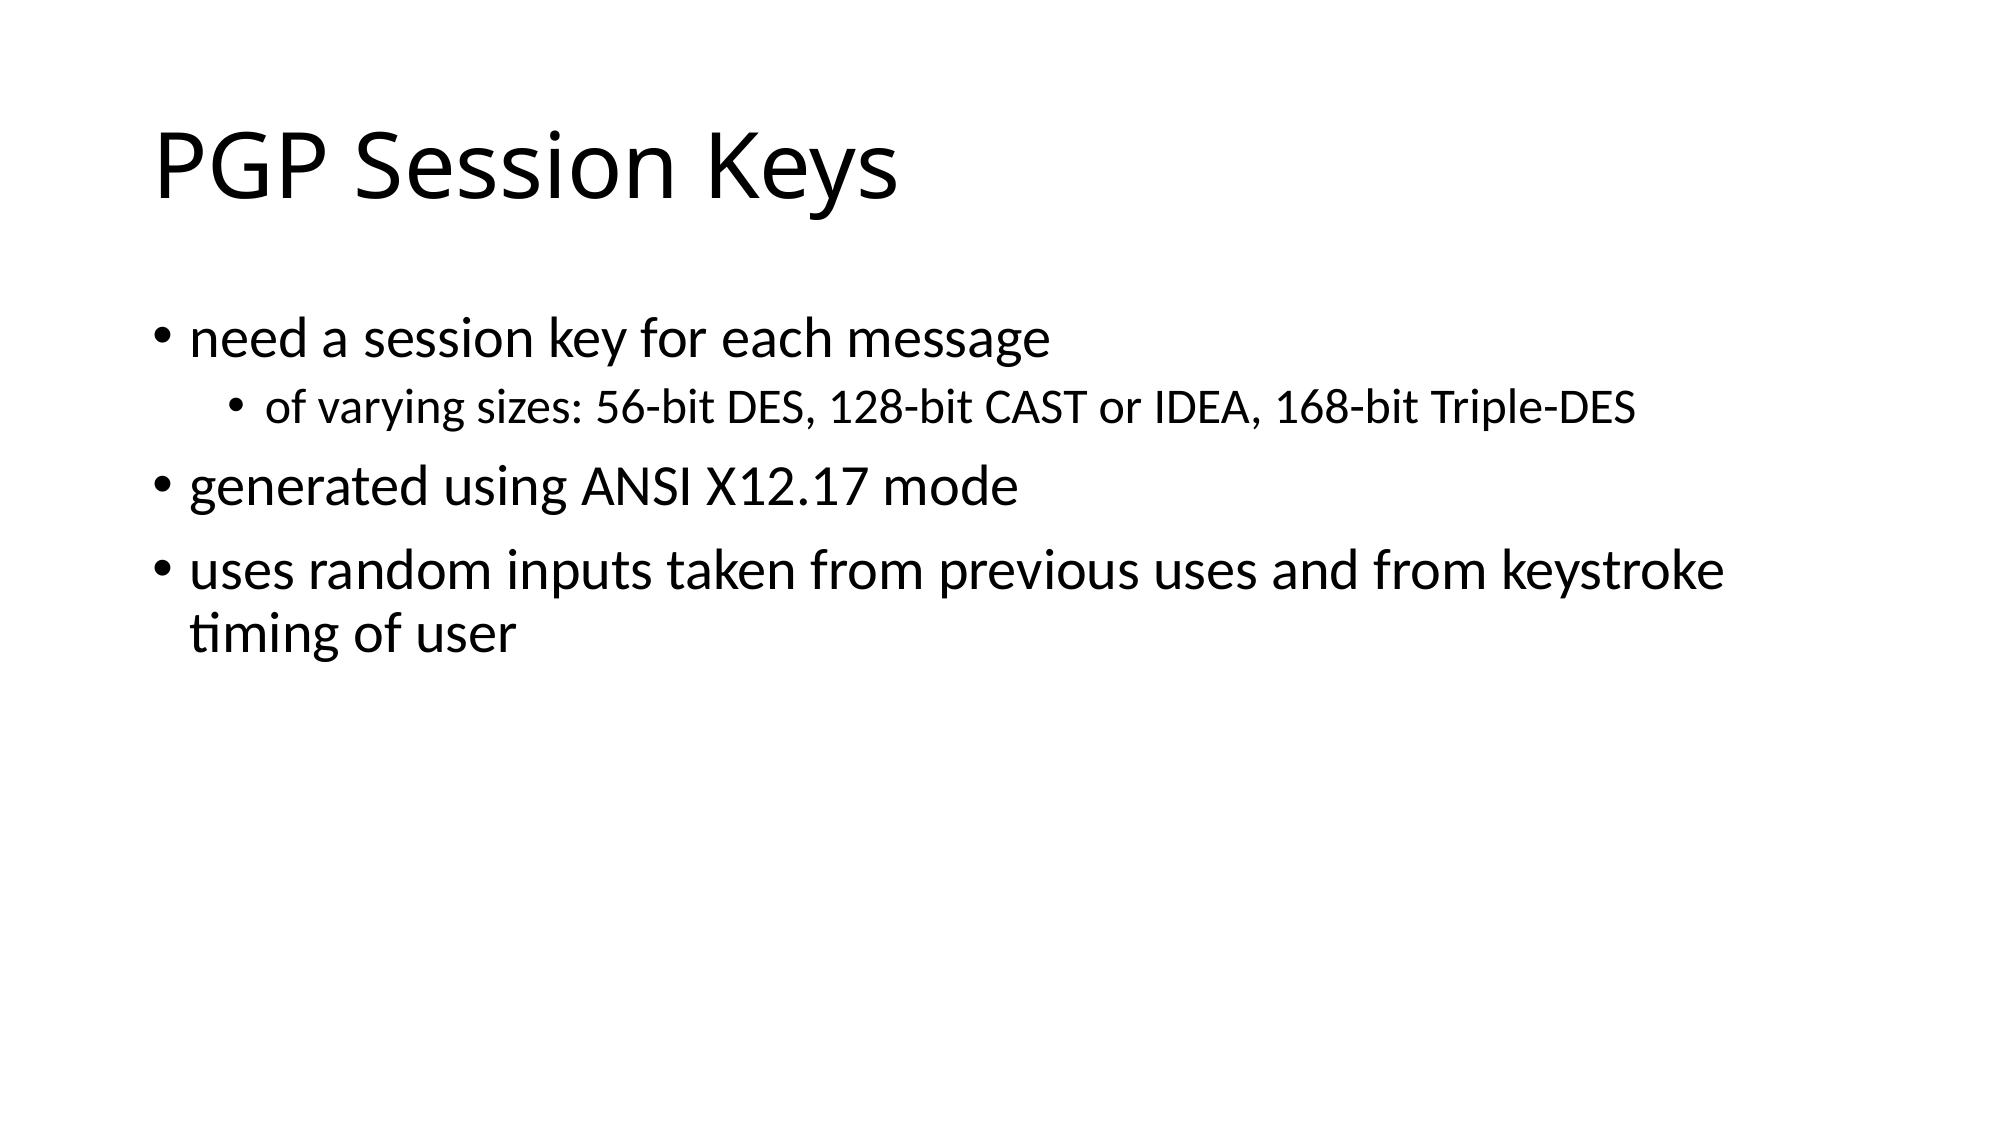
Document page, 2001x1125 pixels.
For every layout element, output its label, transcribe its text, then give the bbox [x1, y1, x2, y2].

list need a session key for each message of varying sizes: 56-bit DES, 128-bit CAST or IDEA, 168-bit Triple-DES generated using ANSI X12.17 mode uses random inputs taken from previous uses and from keystroke timing of user [137, 299, 1863, 1014]
title PGP Session Keys [137, 59, 1863, 278]
